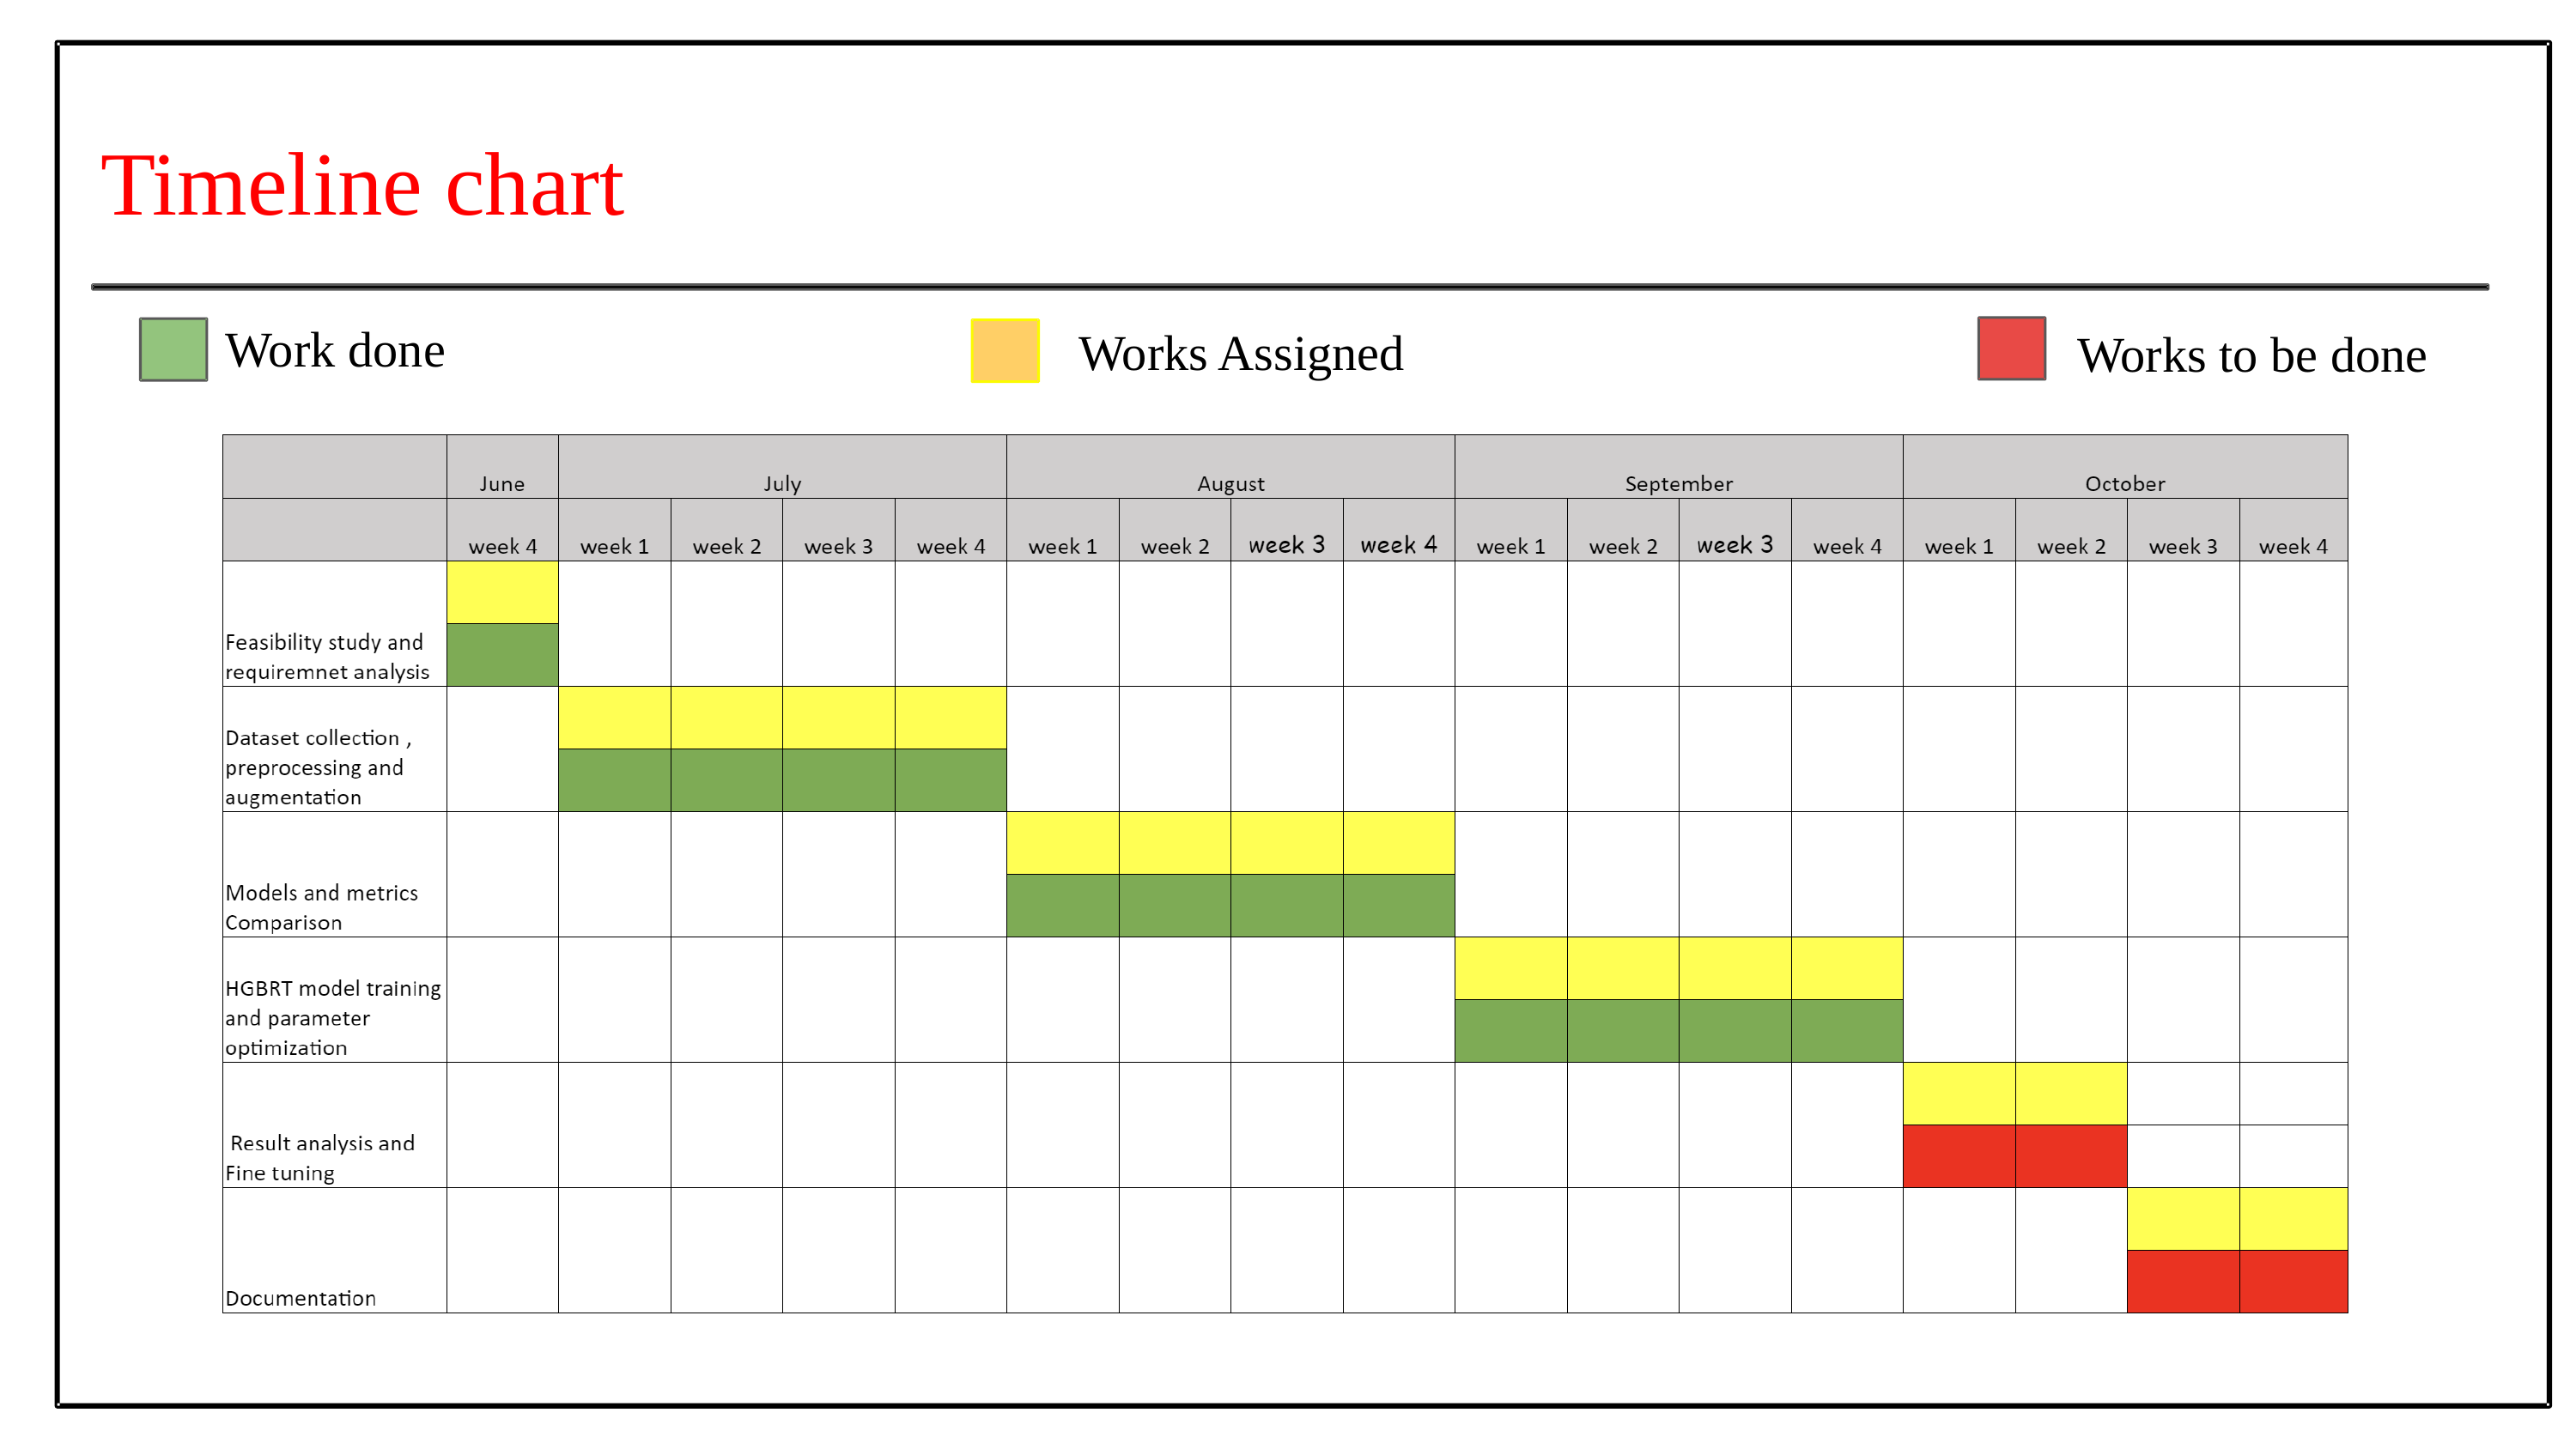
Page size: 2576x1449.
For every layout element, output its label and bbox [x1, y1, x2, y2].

picture [210, 426, 2371, 1336]
text_box [54, 39, 2553, 1410]
text_box [970, 318, 1041, 384]
